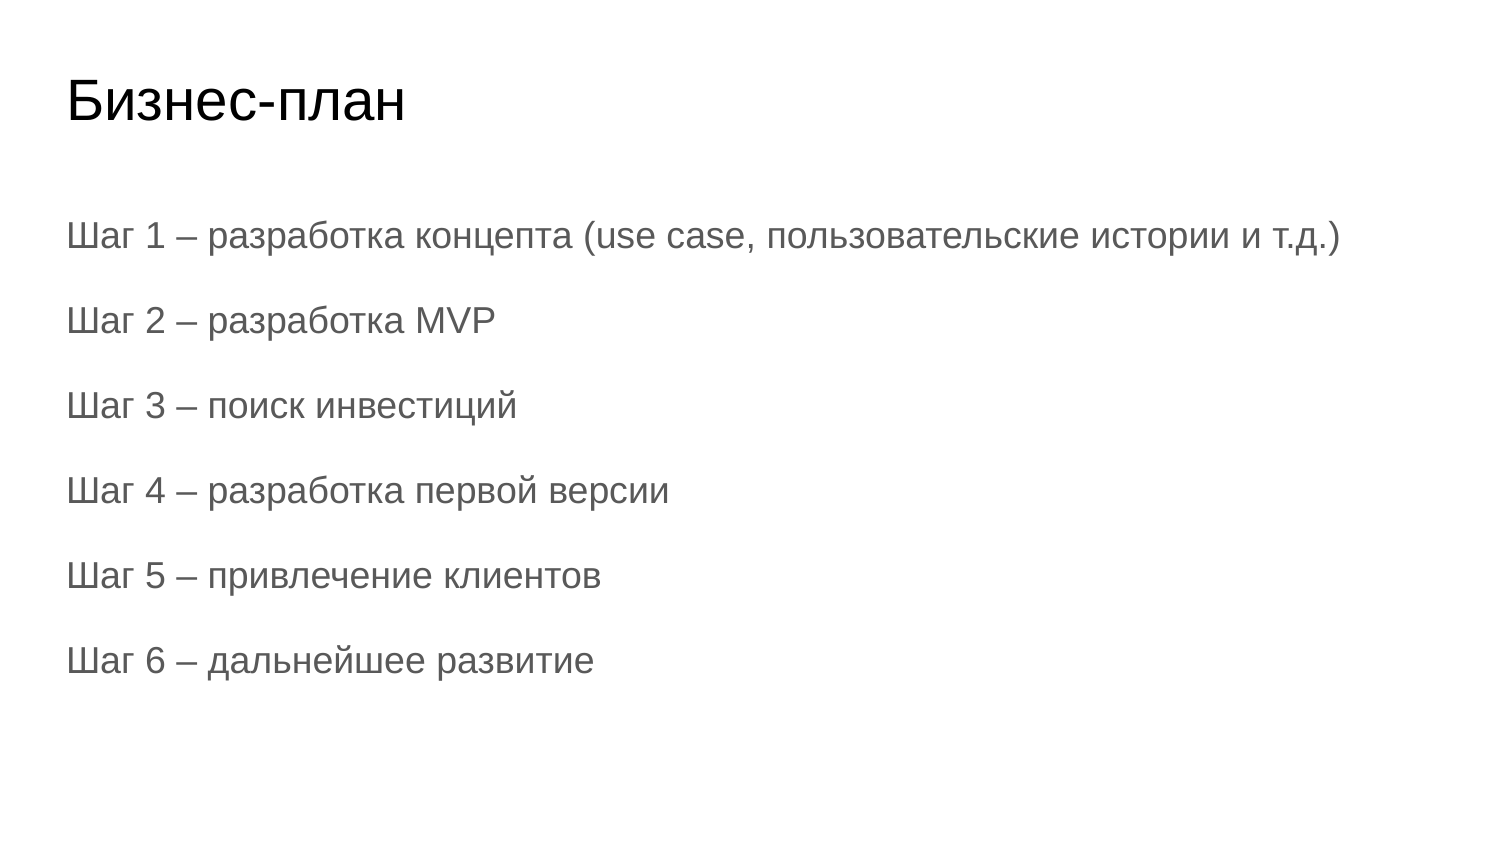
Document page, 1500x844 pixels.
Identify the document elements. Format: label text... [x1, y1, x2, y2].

list Шаг 1 – разработка концепта (use case, пользовательские истории и т.д.) Шаг 2 – разработка MVP Шаг 3 – поиск инвестиций Шаг 4 – разработка первой версии Шаг 5 – привлечение клиентов Шаг 6 – дальнейшее развитие [51, 189, 1449, 750]
title Бизнес-план [51, 47, 1449, 142]
